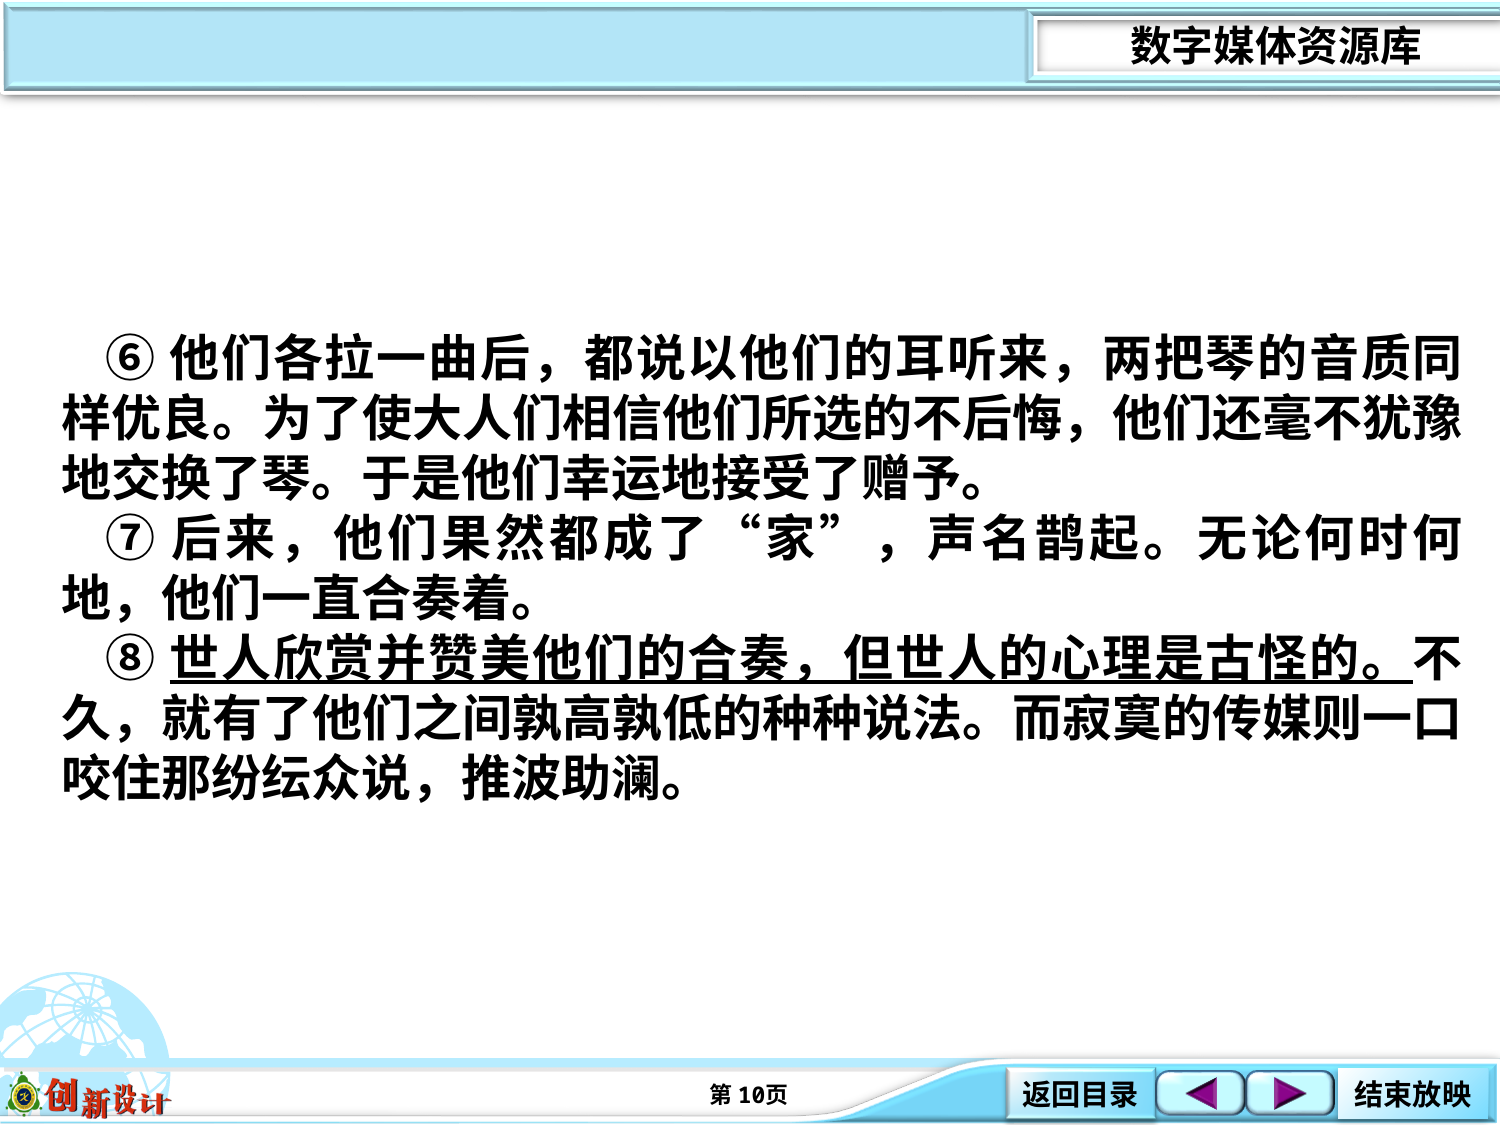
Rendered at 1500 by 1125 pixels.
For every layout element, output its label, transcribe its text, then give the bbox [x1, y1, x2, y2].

picture [0, 1044, 1500, 1125]
picture [0, 0, 1500, 112]
text_box ⑥他们各拉一曲后，都说以他们的耳听来，两把琴的音质同样优良。为了使大人们相信他们所选的不后悔，他们还毫不犹豫地交换了琴。于是他们幸运地接受了赠予。 ⑦后来，他们果然都成了“家”，声名鹊起。无论何时何地，他们一直合奏着。 ⑧世人欣赏并赞美他们的合奏，但世人的心理是古怪的。不久，就有了他们之间孰高孰低的种种说法。而寂寞的传媒则一口咬住那纷纭众说，推波助澜。 [47, 319, 1478, 814]
